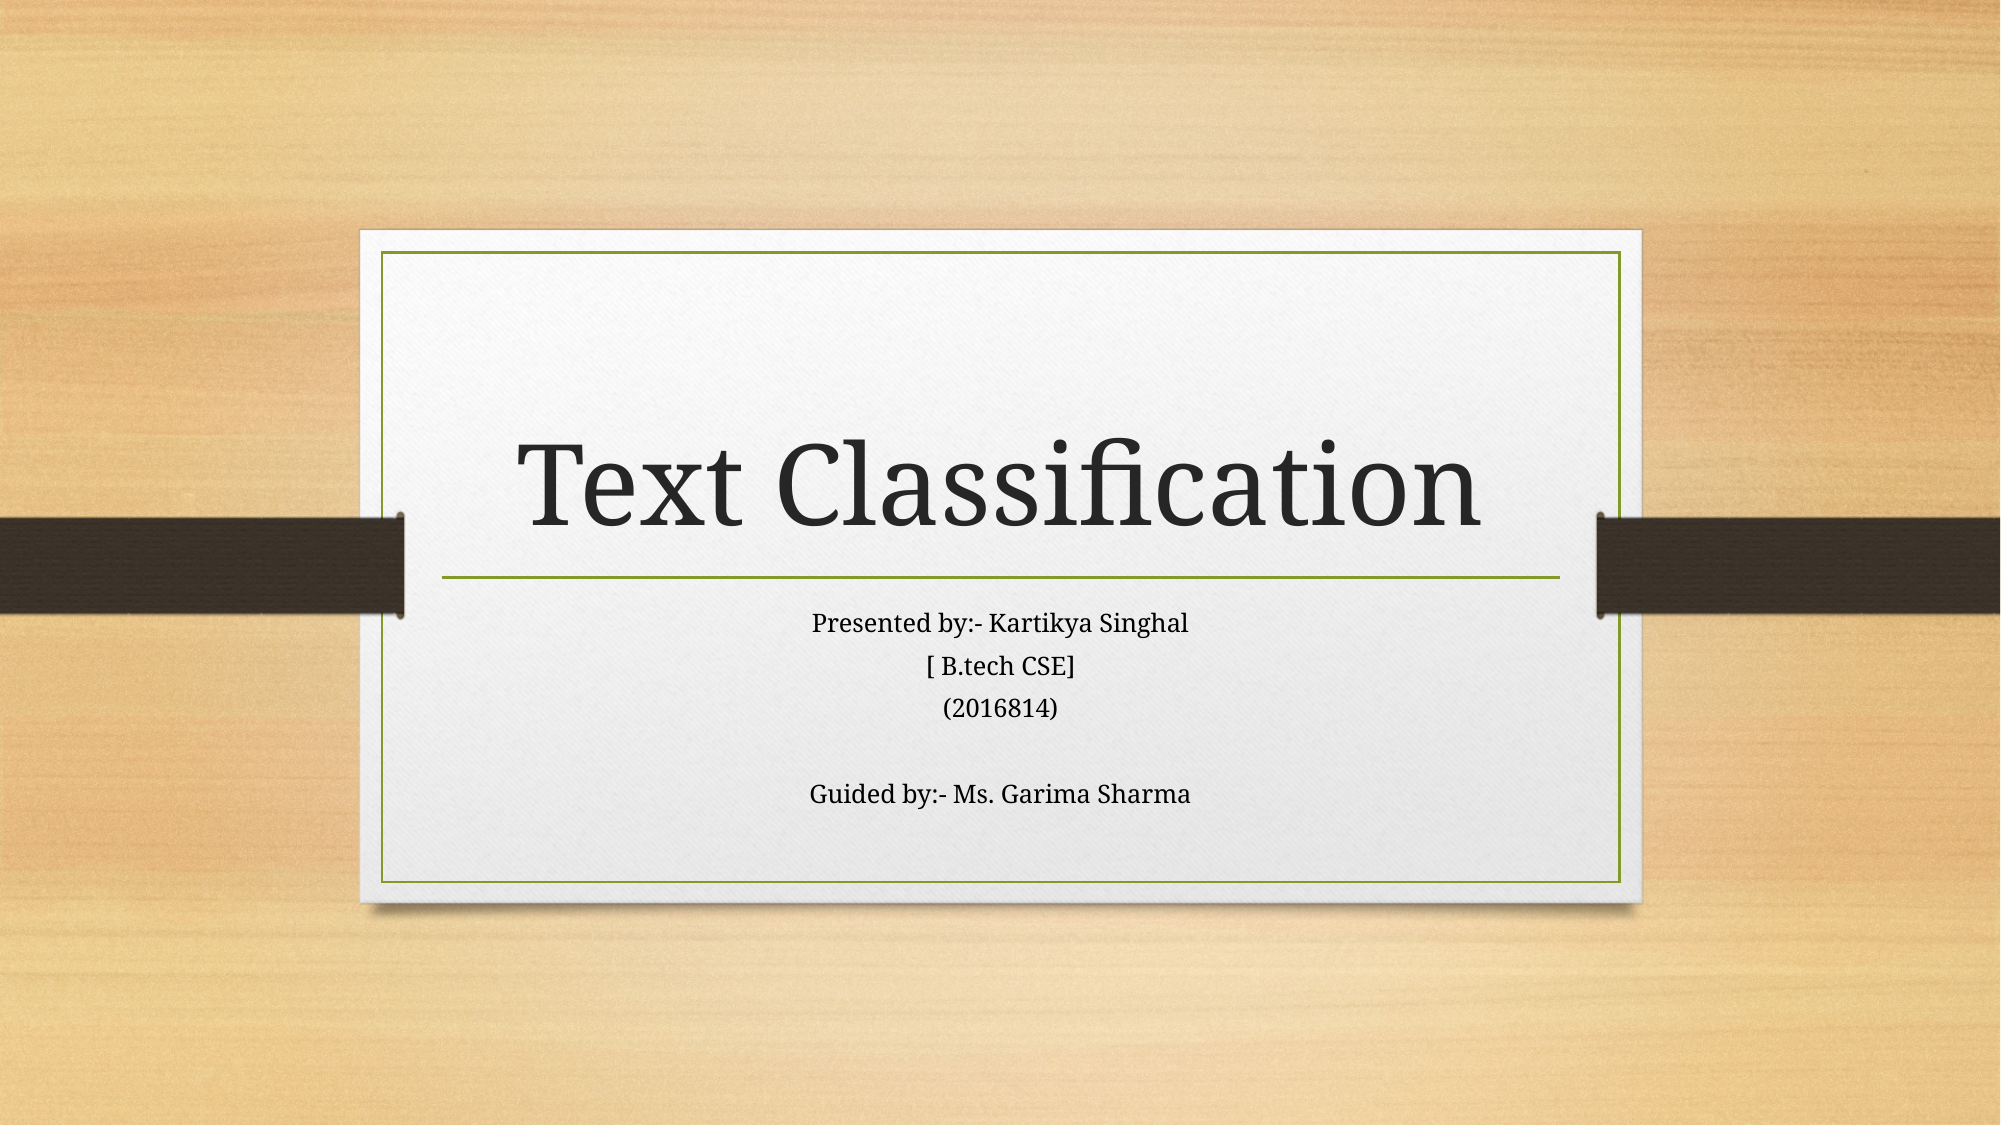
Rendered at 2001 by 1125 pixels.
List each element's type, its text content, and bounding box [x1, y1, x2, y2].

subtitle Presented by:- Kartikya Singhal [ B.tech CSE] (2016814) Guided by:- Ms. Garima Sharma [441, 600, 1560, 817]
picture [0, 0, 2001, 1125]
title Text Classification [441, 306, 1560, 556]
